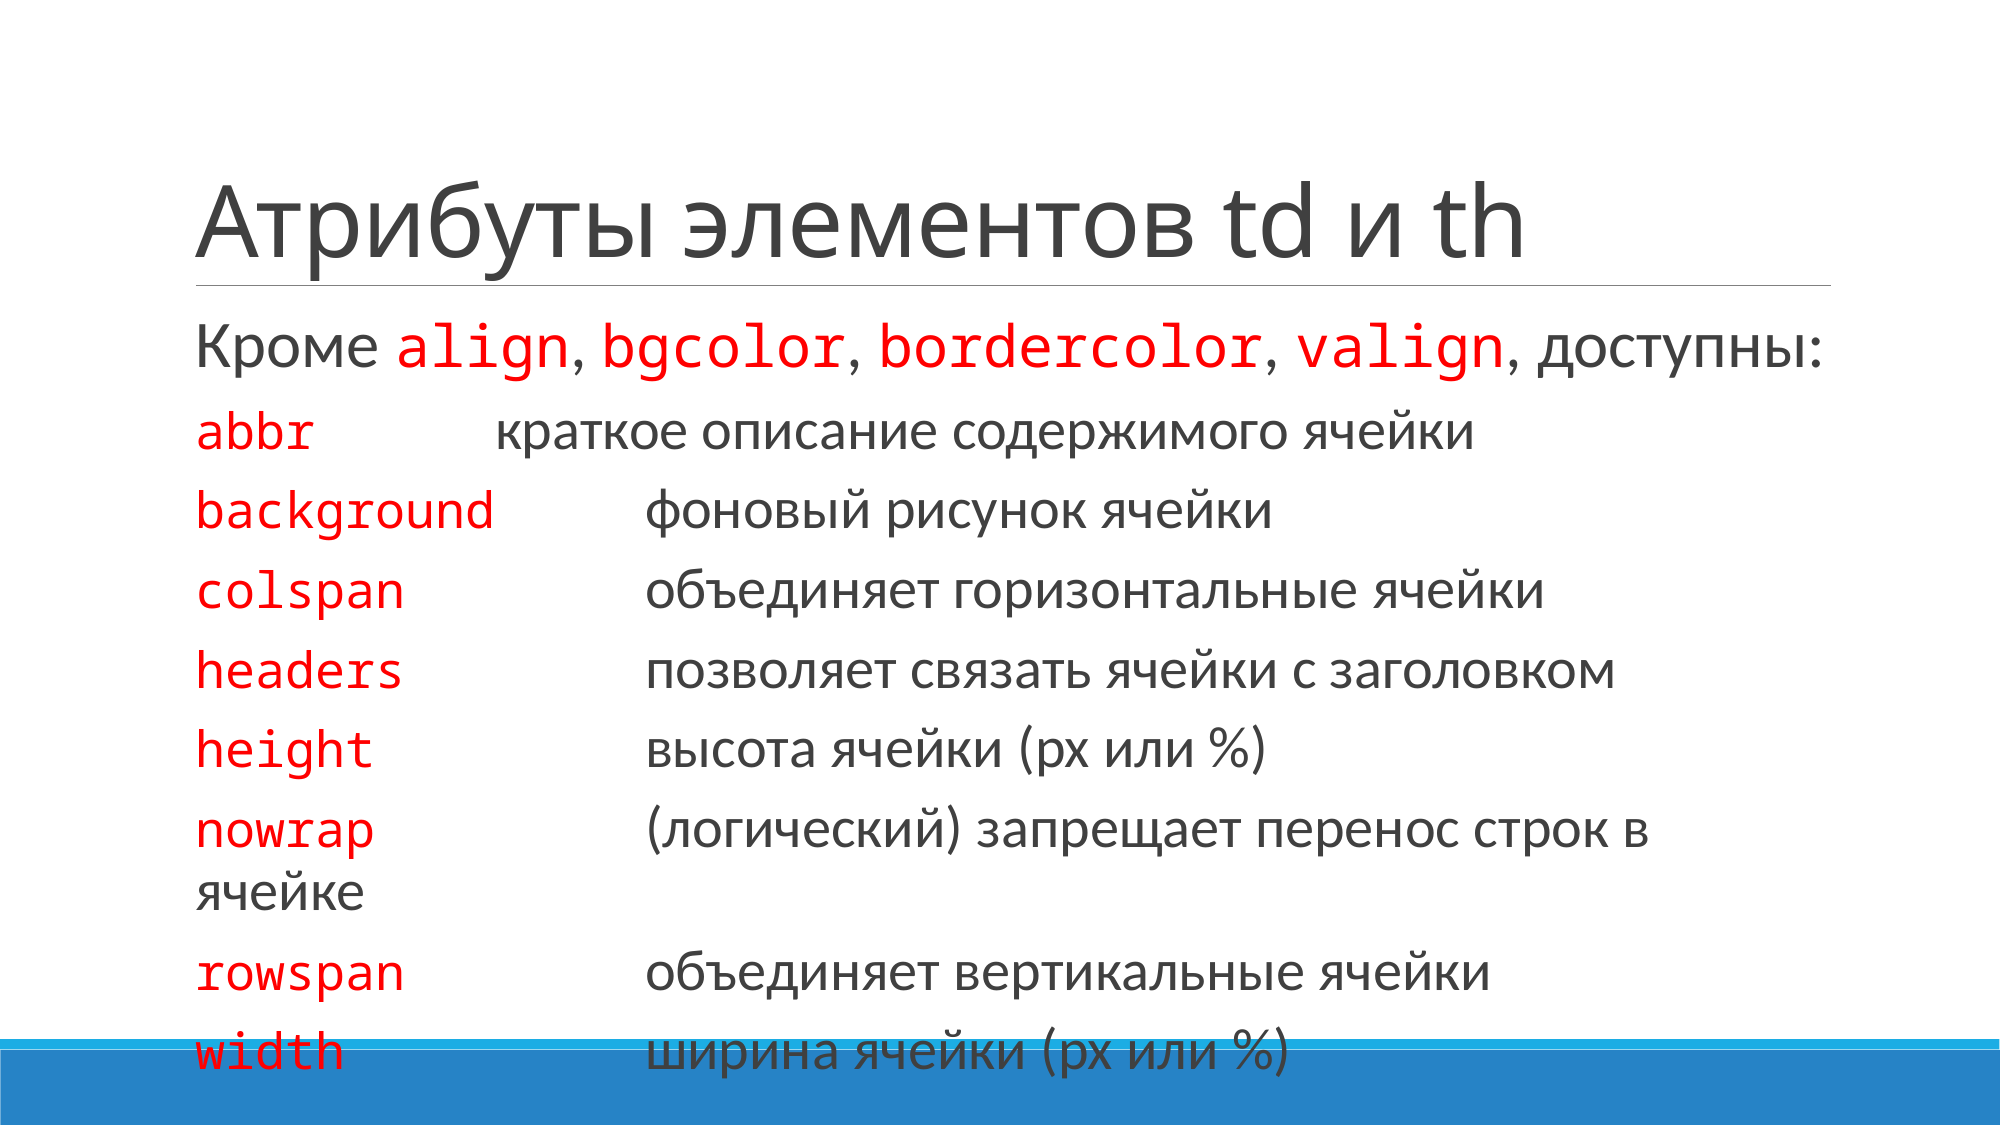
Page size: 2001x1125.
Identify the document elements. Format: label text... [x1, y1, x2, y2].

title Атрибуты элементов td и th [180, 47, 1830, 285]
list Кроме align, bgcolor, bordercolor, valign, доступны: abbr краткое описание содержимого ячейки background фоновый рисунок ячейки colspan объединяет горизонтальные ячейки headers позволяет связать ячейки с заголовком height высота ячейки (px или %) nowrap (логический) запрещает перенос строк в ячейке rowspan объединяет вертикальные ячейки width ширина ячейки (px или %) [180, 302, 1830, 965]
